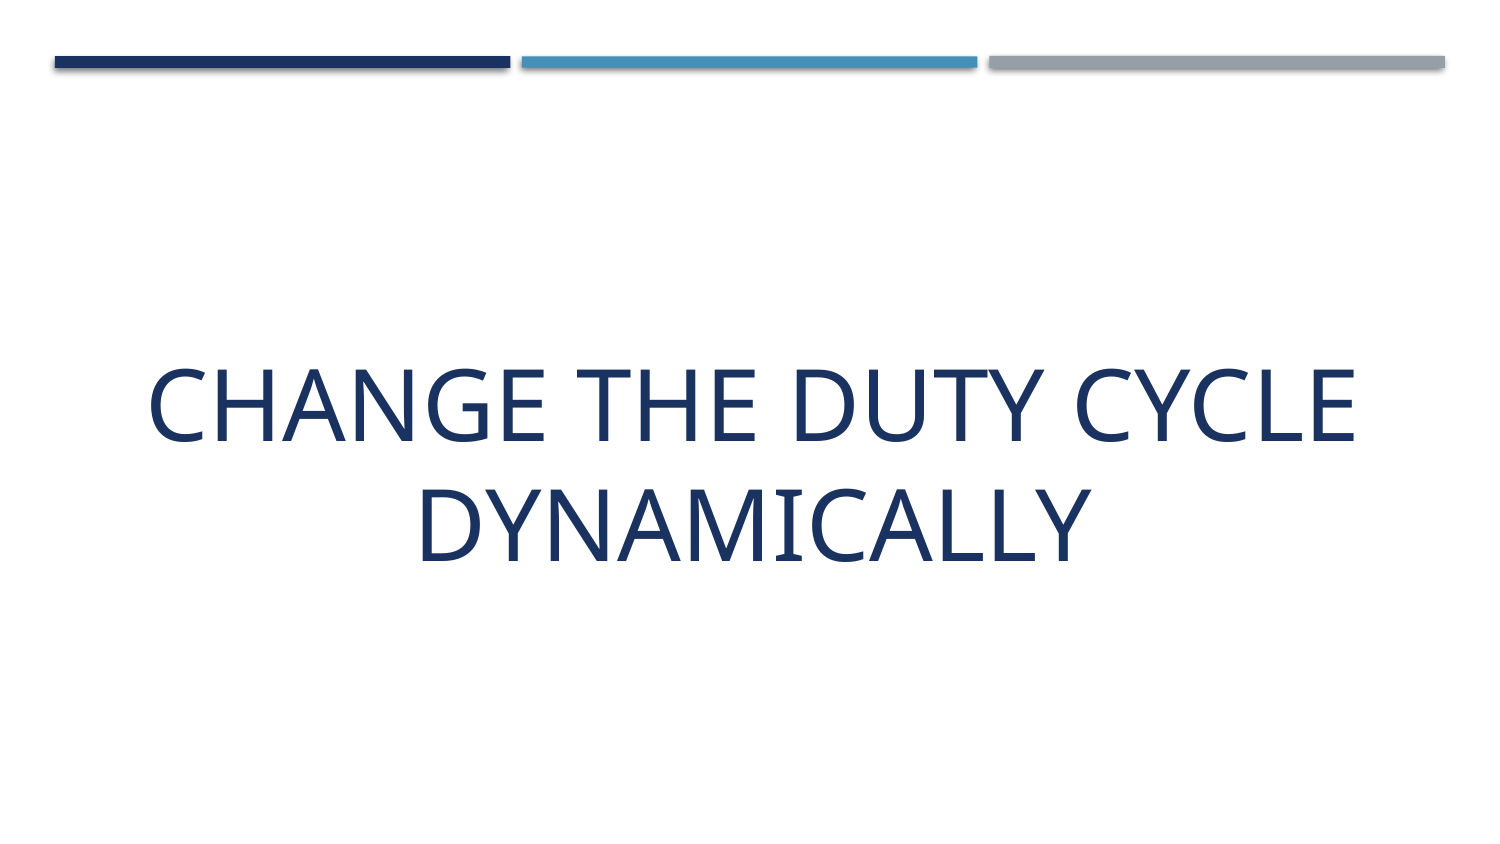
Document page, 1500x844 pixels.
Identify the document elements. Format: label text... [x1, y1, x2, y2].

text_box Change the duty cycle dynamically [67, 326, 1439, 471]
title Exercise 4 [0, 374, 1357, 559]
